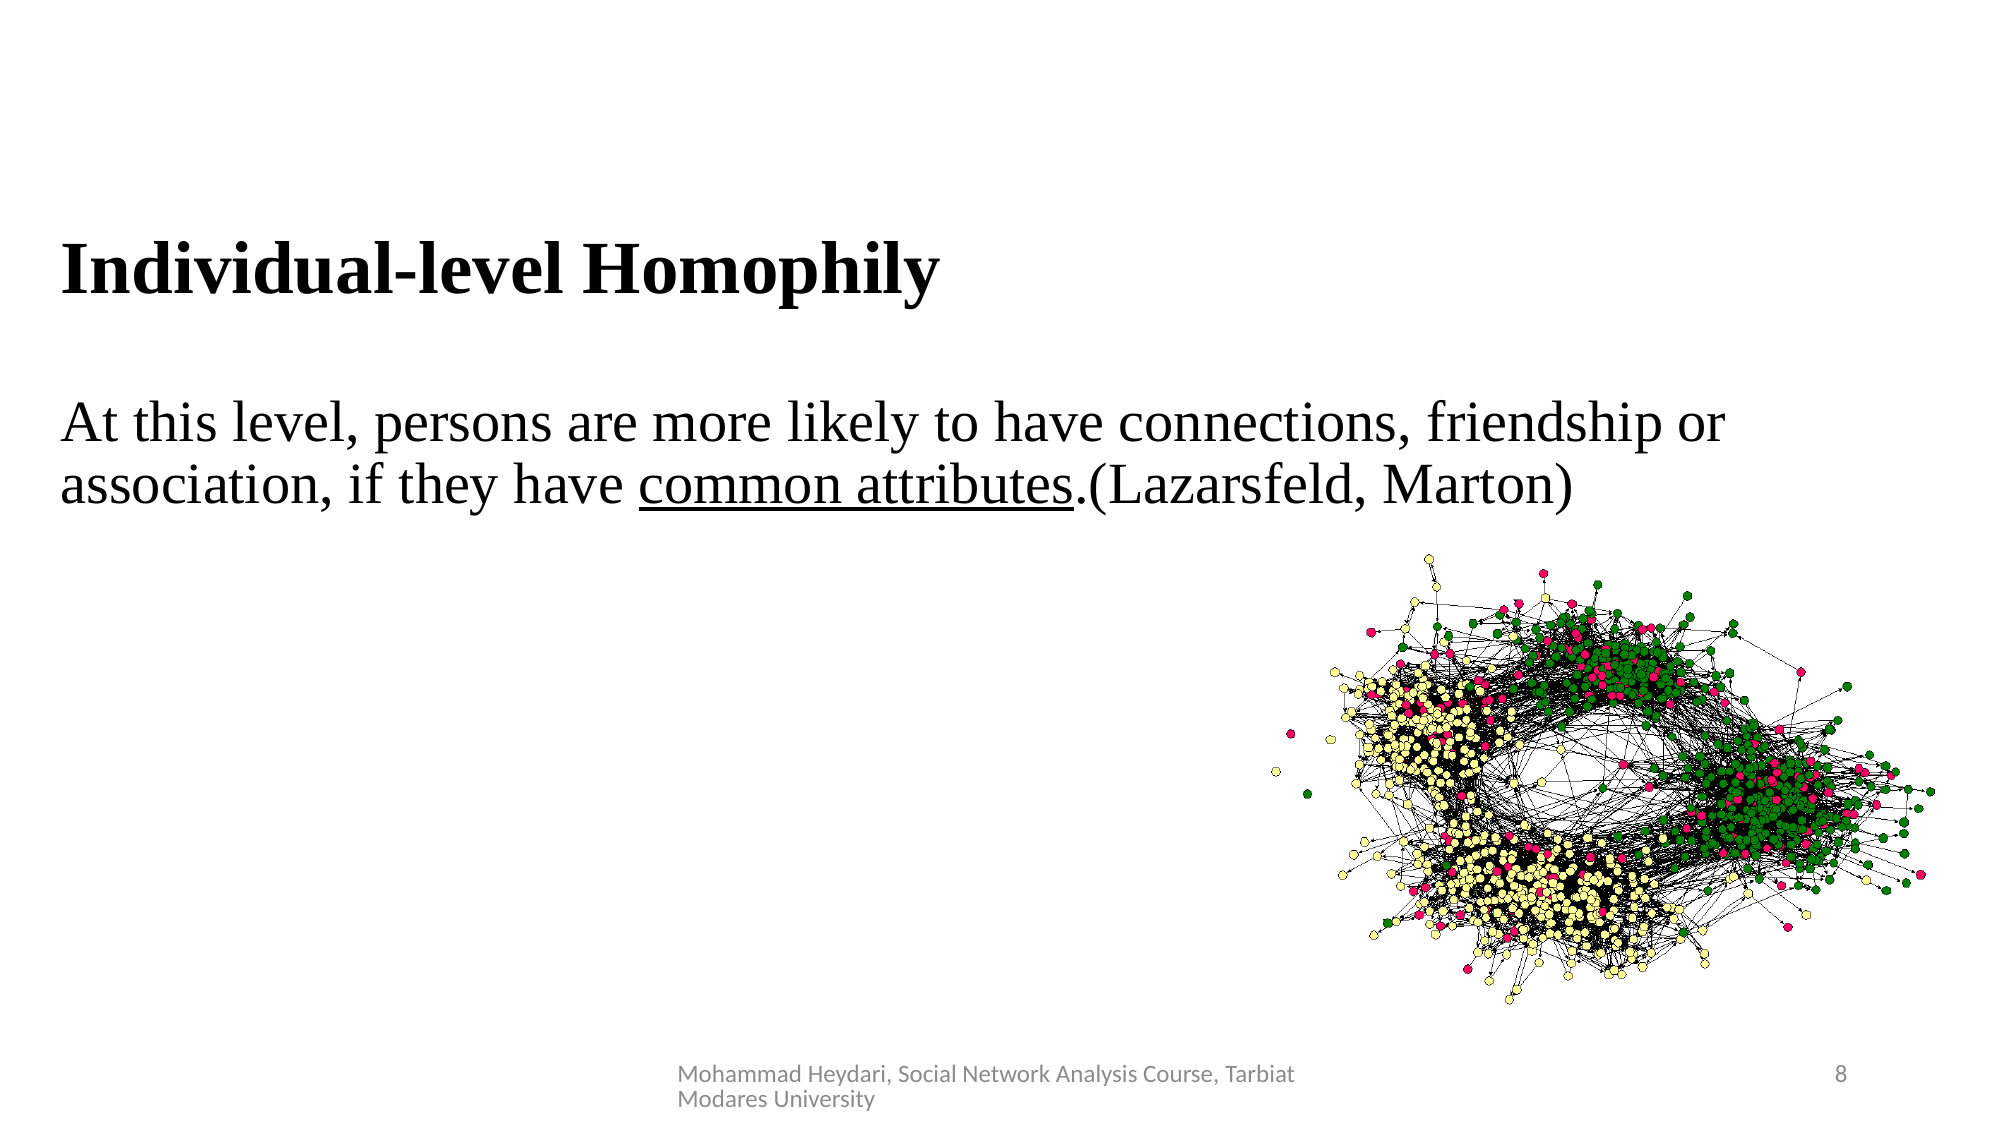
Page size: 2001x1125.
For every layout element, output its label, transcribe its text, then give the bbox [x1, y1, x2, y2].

picture [1251, 518, 1955, 1043]
footer Mohammad Heydari, Social Network Analysis Course, Tarbiat Modares University [662, 1042, 1338, 1103]
title Individual-level Homophily At this level, persons are more likely to have connections, friendship or association, if they have common attributes.(Lazarsfeld, Marton) [45, 71, 1949, 926]
slide_number 8 [1412, 1043, 1863, 1103]
